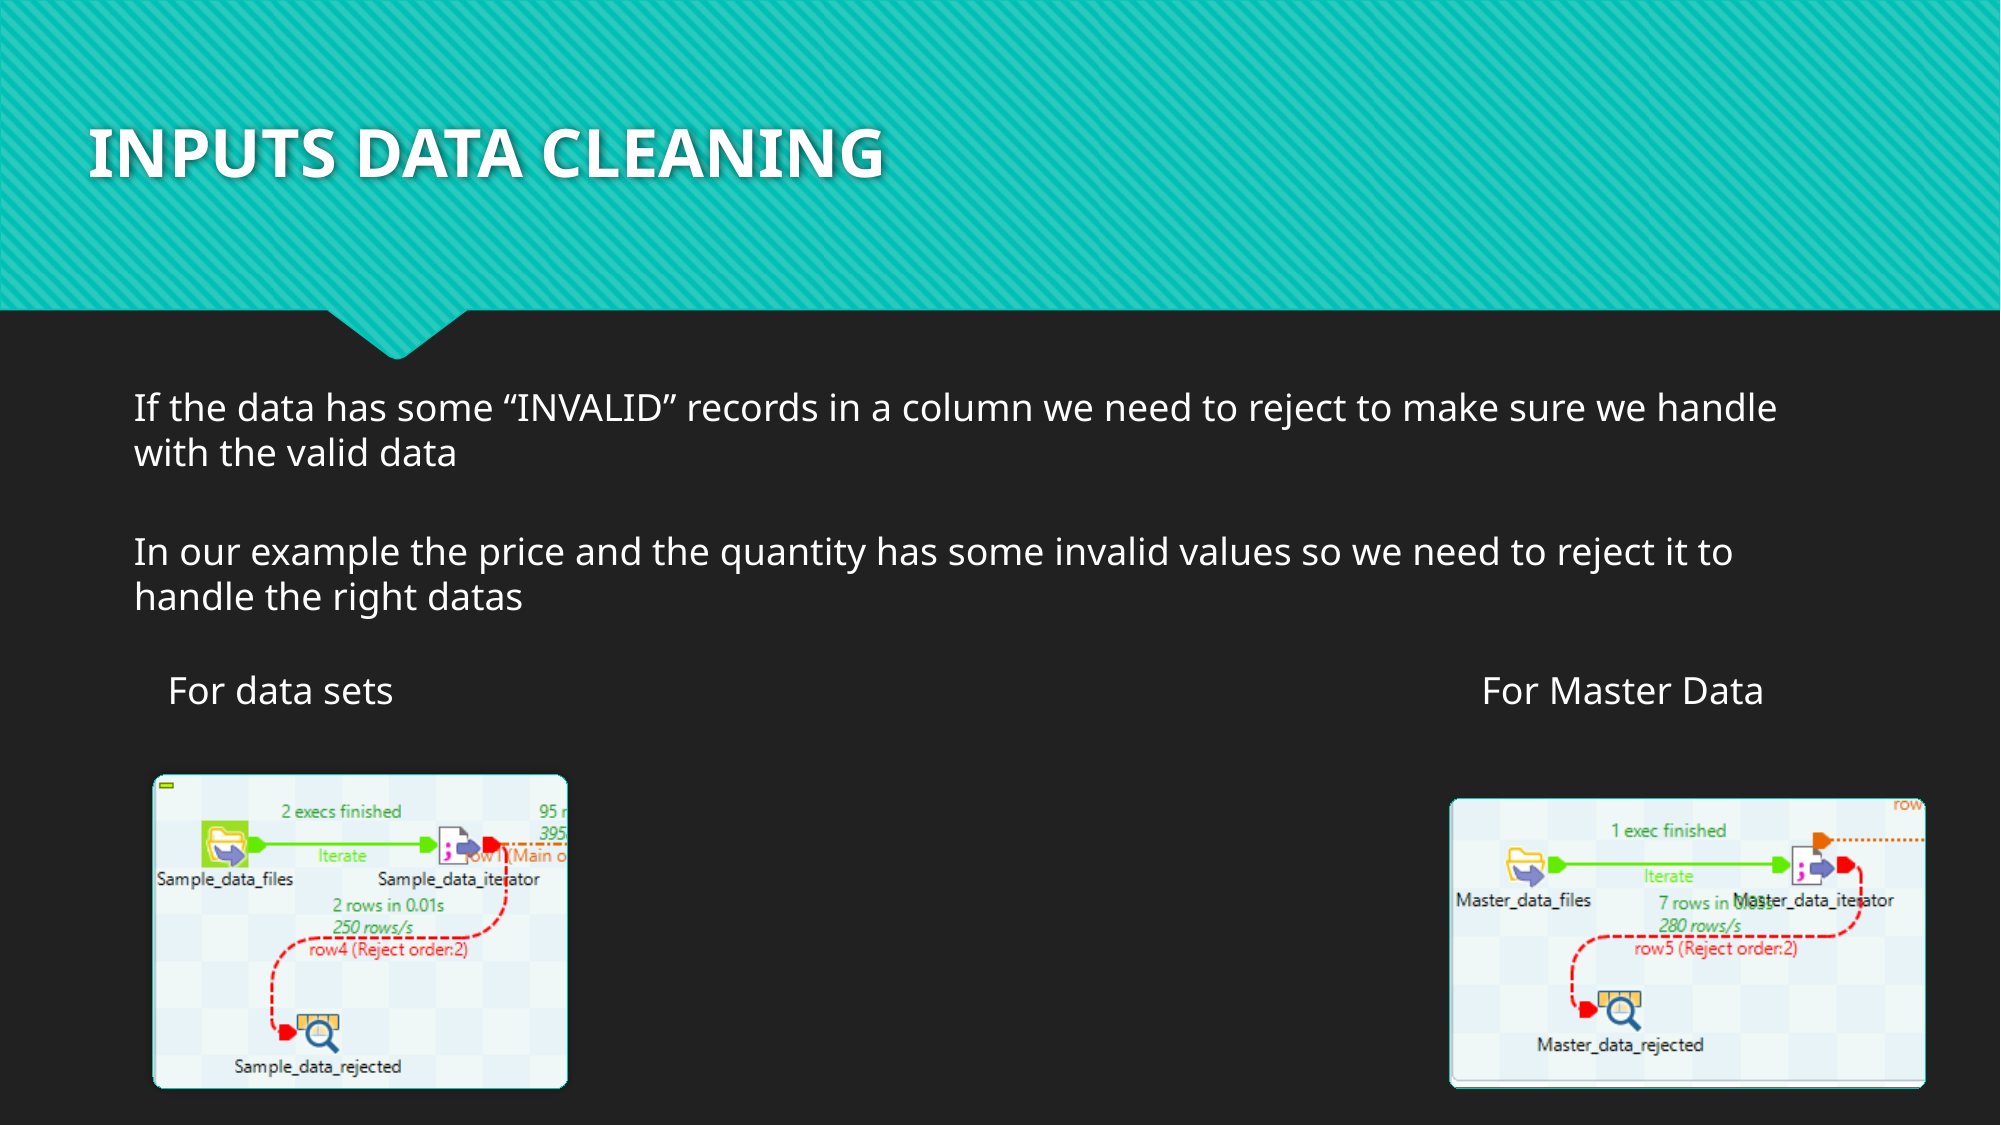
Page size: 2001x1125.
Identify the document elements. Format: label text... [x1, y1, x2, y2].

picture [1448, 798, 1927, 1089]
text_box In our example the price and the quantity has some invalid values so we need to reject it to handle the right datas [119, 520, 1850, 626]
text_box If the data has some “INVALID” records in a column we need to reject to make sure we handle with the valid data [119, 376, 1821, 482]
text_box For Master Data [1466, 659, 1803, 720]
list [152, 774, 568, 1089]
title INPUTS DATA CLEANING [74, 64, 1926, 199]
text_box For data sets [152, 659, 489, 720]
